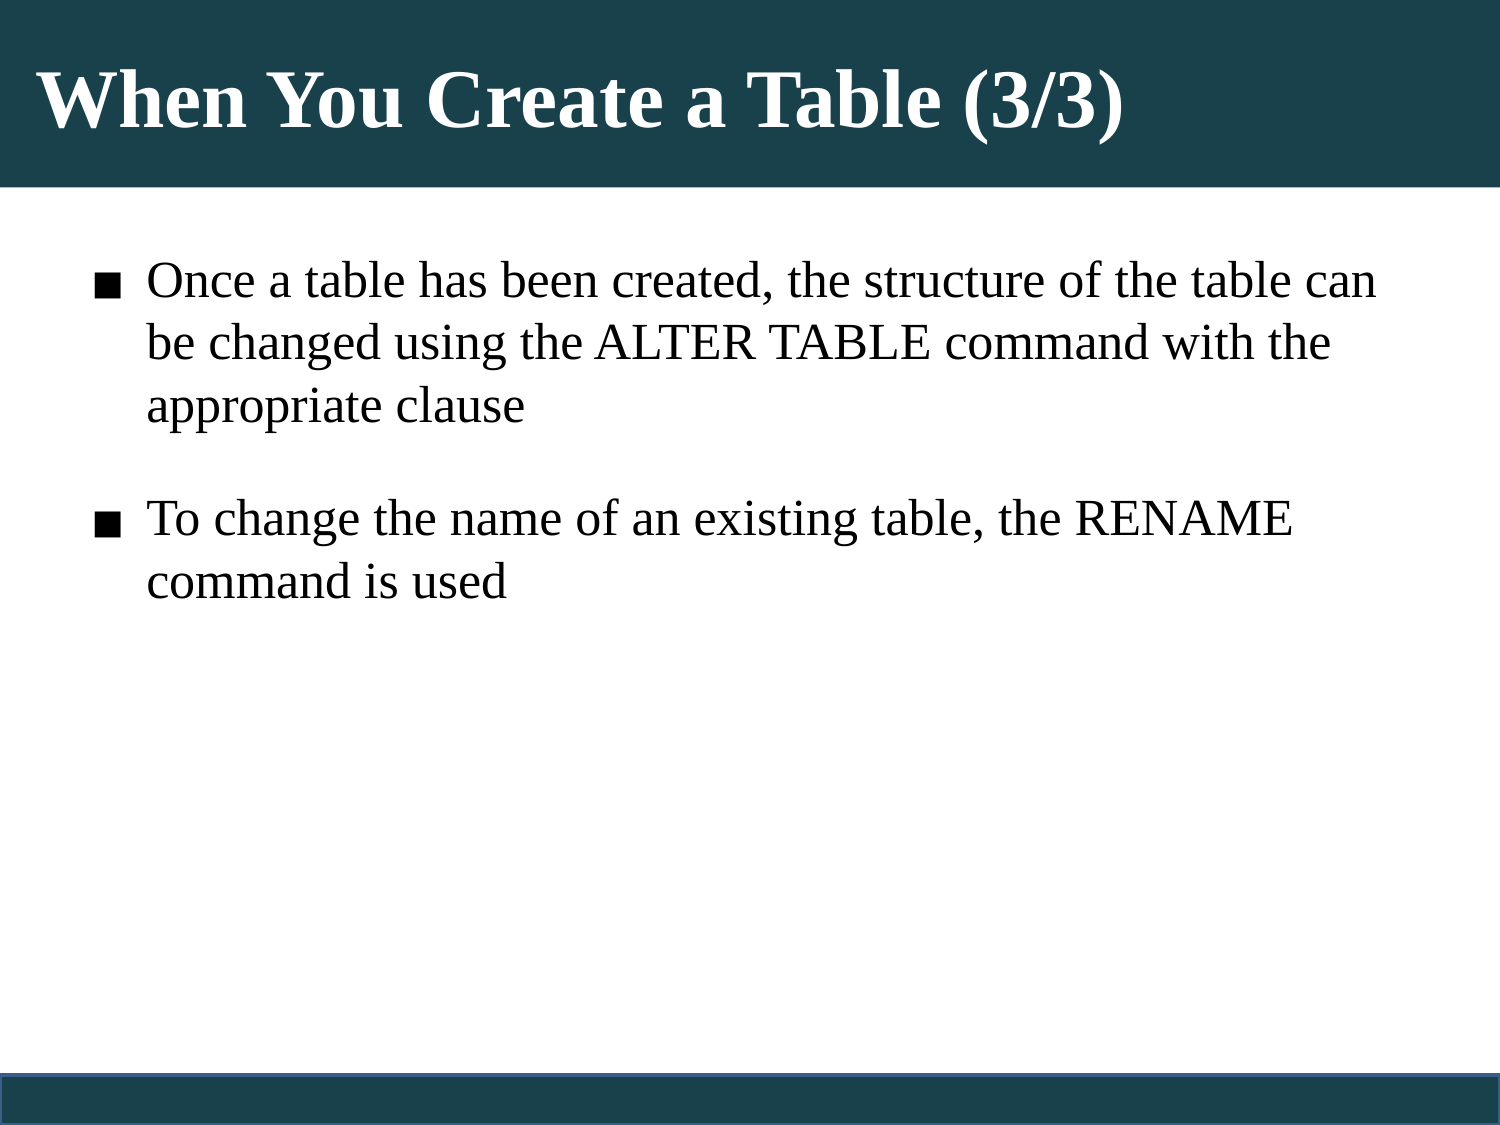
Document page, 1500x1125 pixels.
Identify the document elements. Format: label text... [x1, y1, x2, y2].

title When You Create a Table (3/3) [0, 0, 1500, 188]
list Once a table has been created, the structure of the table can be changed using the ALTER TABLE command with the appropriate clause To change the name of an existing table, the RENAME command is used [75, 237, 1425, 980]
